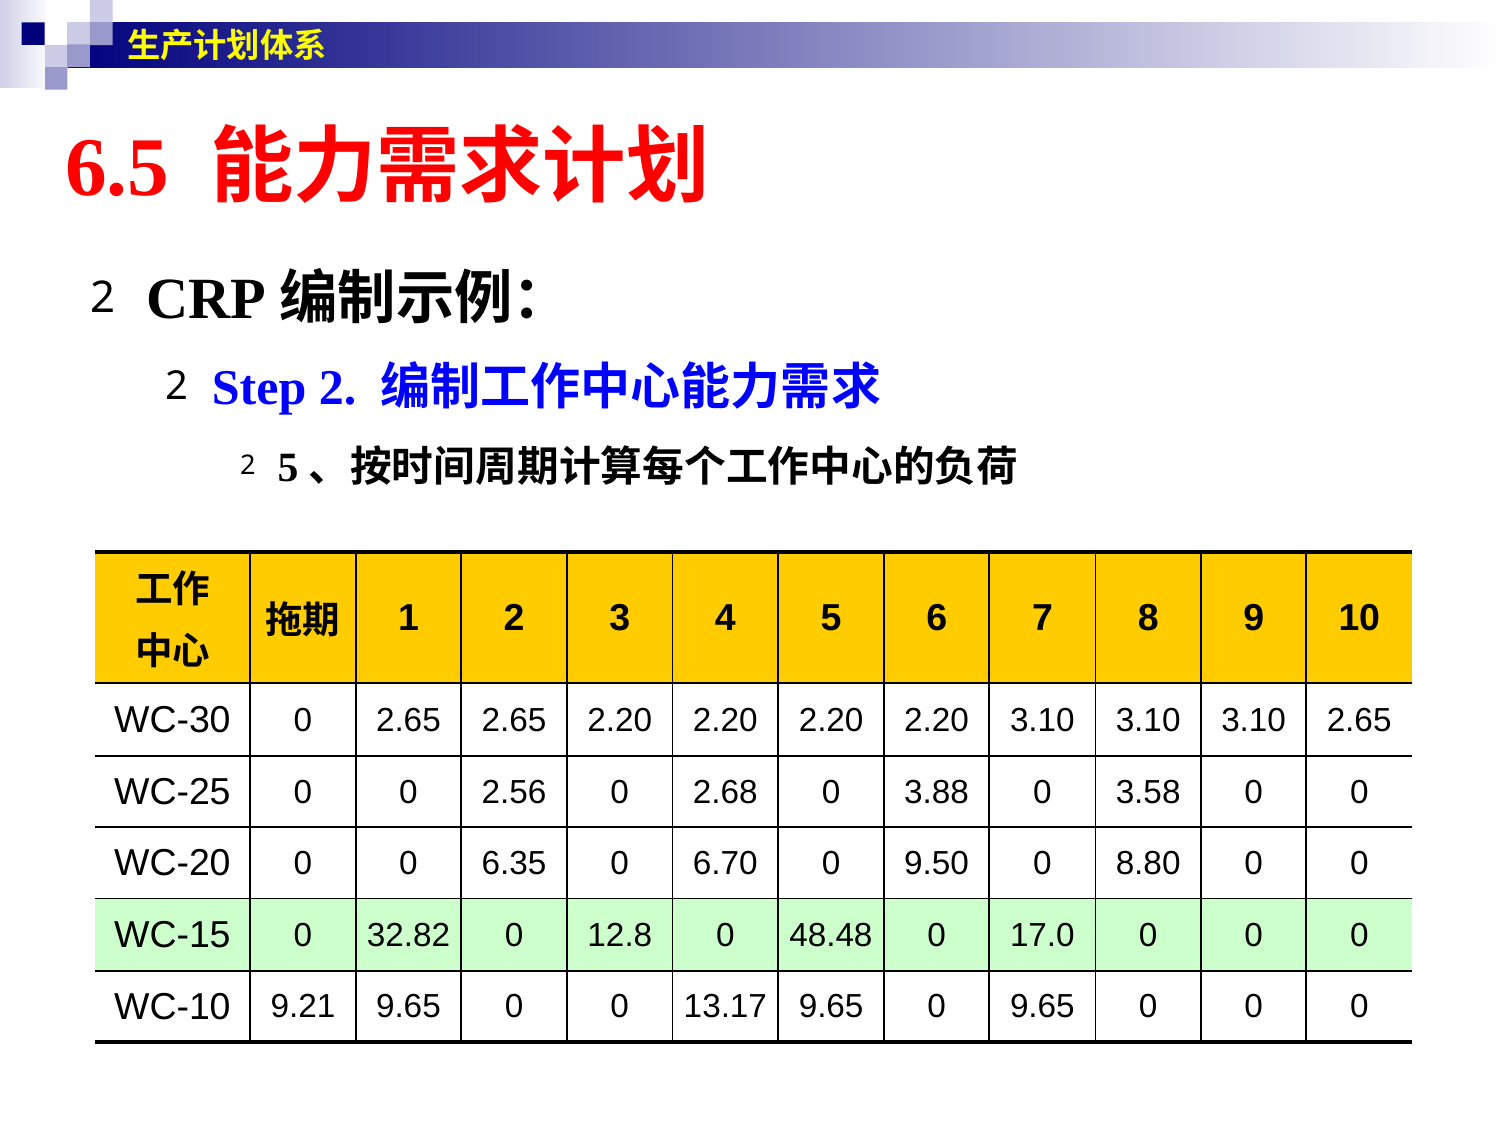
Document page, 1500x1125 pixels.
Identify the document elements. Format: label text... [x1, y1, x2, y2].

table_cell 0 [462, 899, 566, 970]
table_cell 2.20 [779, 684, 883, 755]
table_header 10 [1307, 554, 1412, 682]
table_cell 9.65 [779, 972, 883, 1040]
table_cell 2.65 [1307, 684, 1412, 755]
table_cell 0 [357, 828, 460, 898]
table_header 拖期 [251, 554, 355, 682]
table_cell 0 [1096, 972, 1200, 1040]
table_header 2 [462, 554, 566, 682]
table_cell 48.48 [779, 899, 883, 970]
table_cell WC-10 [95, 972, 249, 1040]
table_cell WC-20 [95, 828, 249, 898]
table_cell 8.80 [1096, 828, 1200, 898]
table_cell WC-30 [95, 684, 249, 755]
table_cell 0 [1307, 899, 1412, 970]
table_cell 32.82 [357, 899, 460, 970]
table_cell 0 [990, 828, 1095, 898]
table_cell 2.20 [673, 684, 777, 755]
table_cell 3.10 [1096, 684, 1200, 755]
table_header 3 [568, 554, 672, 682]
table_header 1 [357, 554, 460, 682]
table_cell 0 [1096, 899, 1200, 970]
table_cell 0 [251, 684, 355, 755]
table_cell 2.65 [462, 684, 566, 755]
table_cell 0 [1202, 972, 1305, 1040]
table_cell 0 [1307, 828, 1412, 898]
table_cell 17.0 [990, 899, 1095, 970]
table_header 4 [673, 554, 777, 682]
title 6.5 能力需求计划 [50, 112, 1400, 213]
table_cell WC-25 [95, 757, 249, 826]
table_cell 2.68 [673, 757, 777, 826]
table_cell 2.65 [357, 684, 460, 755]
table_cell 2.56 [462, 757, 566, 826]
table_cell 0 [357, 757, 460, 826]
table_cell 0 [673, 899, 777, 970]
table_cell 3.88 [885, 757, 988, 826]
table_header 6 [885, 554, 988, 682]
table_header 7 [990, 554, 1095, 682]
table_cell 0 [568, 828, 672, 898]
table_cell 9.50 [885, 828, 988, 898]
table_cell 0 [568, 757, 672, 826]
table_cell 0 [779, 757, 883, 826]
table_cell 0 [1307, 972, 1412, 1040]
table_cell 0 [251, 828, 355, 898]
table_cell 3.58 [1096, 757, 1200, 826]
table_cell 0 [779, 828, 883, 898]
table_cell 0 [1202, 828, 1305, 898]
table_header 9 [1202, 554, 1305, 682]
table_cell 0 [885, 972, 988, 1040]
table_cell 9.65 [990, 972, 1095, 1040]
table_cell 0 [568, 972, 672, 1040]
table_cell WC-15 [95, 899, 249, 970]
table_header 工作 中心 [95, 554, 249, 682]
list CRP编制示例： Step 2. 编制工作中心能力需求 5、按时间周期计算每个工作中心的负荷 [75, 224, 1450, 600]
table_cell 9.21 [251, 972, 355, 1040]
table_cell 2.20 [885, 684, 988, 755]
table_cell 0 [251, 757, 355, 826]
table_cell 6.35 [462, 828, 566, 898]
table_cell 0 [1202, 757, 1305, 826]
table_cell 13.17 [673, 972, 777, 1040]
table_cell 0 [1202, 899, 1305, 970]
table_cell 3.10 [990, 684, 1095, 755]
table_cell 0 [885, 899, 988, 970]
table_cell 9.65 [357, 972, 460, 1040]
table_header 5 [779, 554, 883, 682]
table_cell 12.8 [568, 899, 672, 970]
text_box 生产计划体系 [112, 0, 1438, 88]
table_cell 6.70 [673, 828, 777, 898]
table_header 8 [1096, 554, 1200, 682]
table_cell 0 [1307, 757, 1412, 826]
table_cell 0 [251, 899, 355, 970]
table_cell 0 [990, 757, 1095, 826]
table_cell 2.20 [568, 684, 672, 755]
table_cell 0 [462, 972, 566, 1040]
table_cell 3.10 [1202, 684, 1305, 755]
